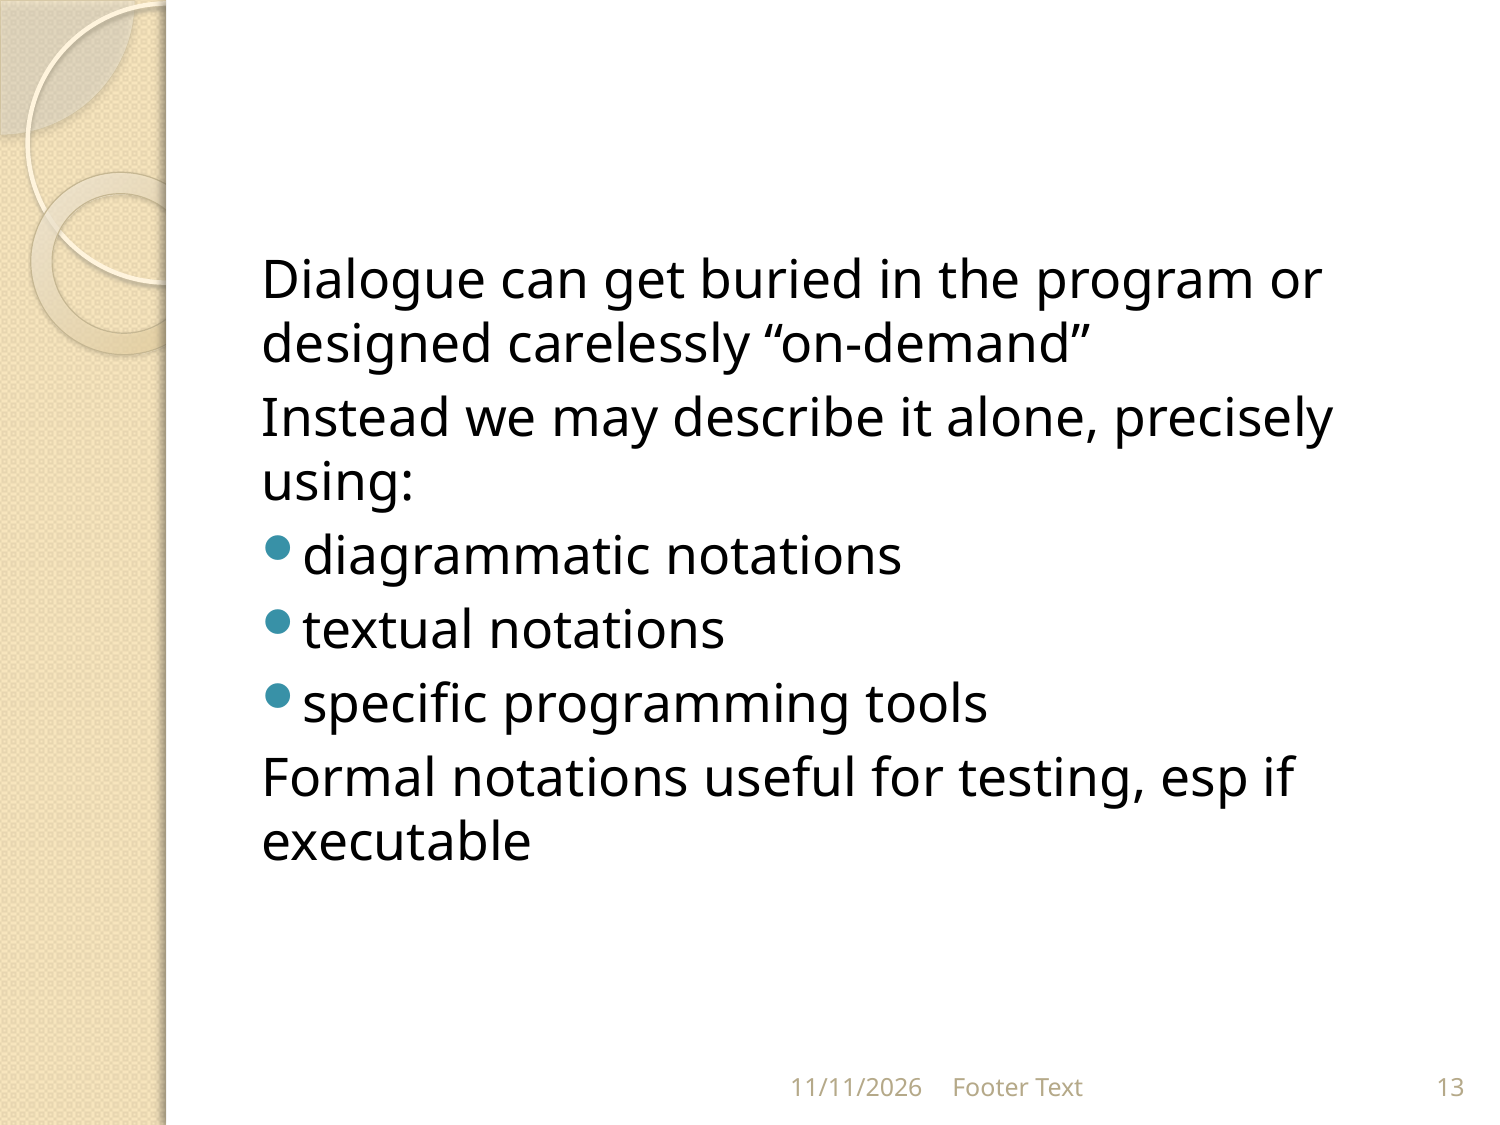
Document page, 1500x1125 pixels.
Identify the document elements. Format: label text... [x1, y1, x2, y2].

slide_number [587, 1034, 937, 1113]
slide_number 13 [1413, 1034, 1488, 1113]
footer Footer Text [937, 1034, 1413, 1113]
list Dialogue can get buried in the program or designed carelessly “on-demand” Instead we may describe it alone, precisely using: diagrammatic notations textual notations specific programming tools Formal notations useful for testing, esp if executable [235, 237, 1466, 1025]
